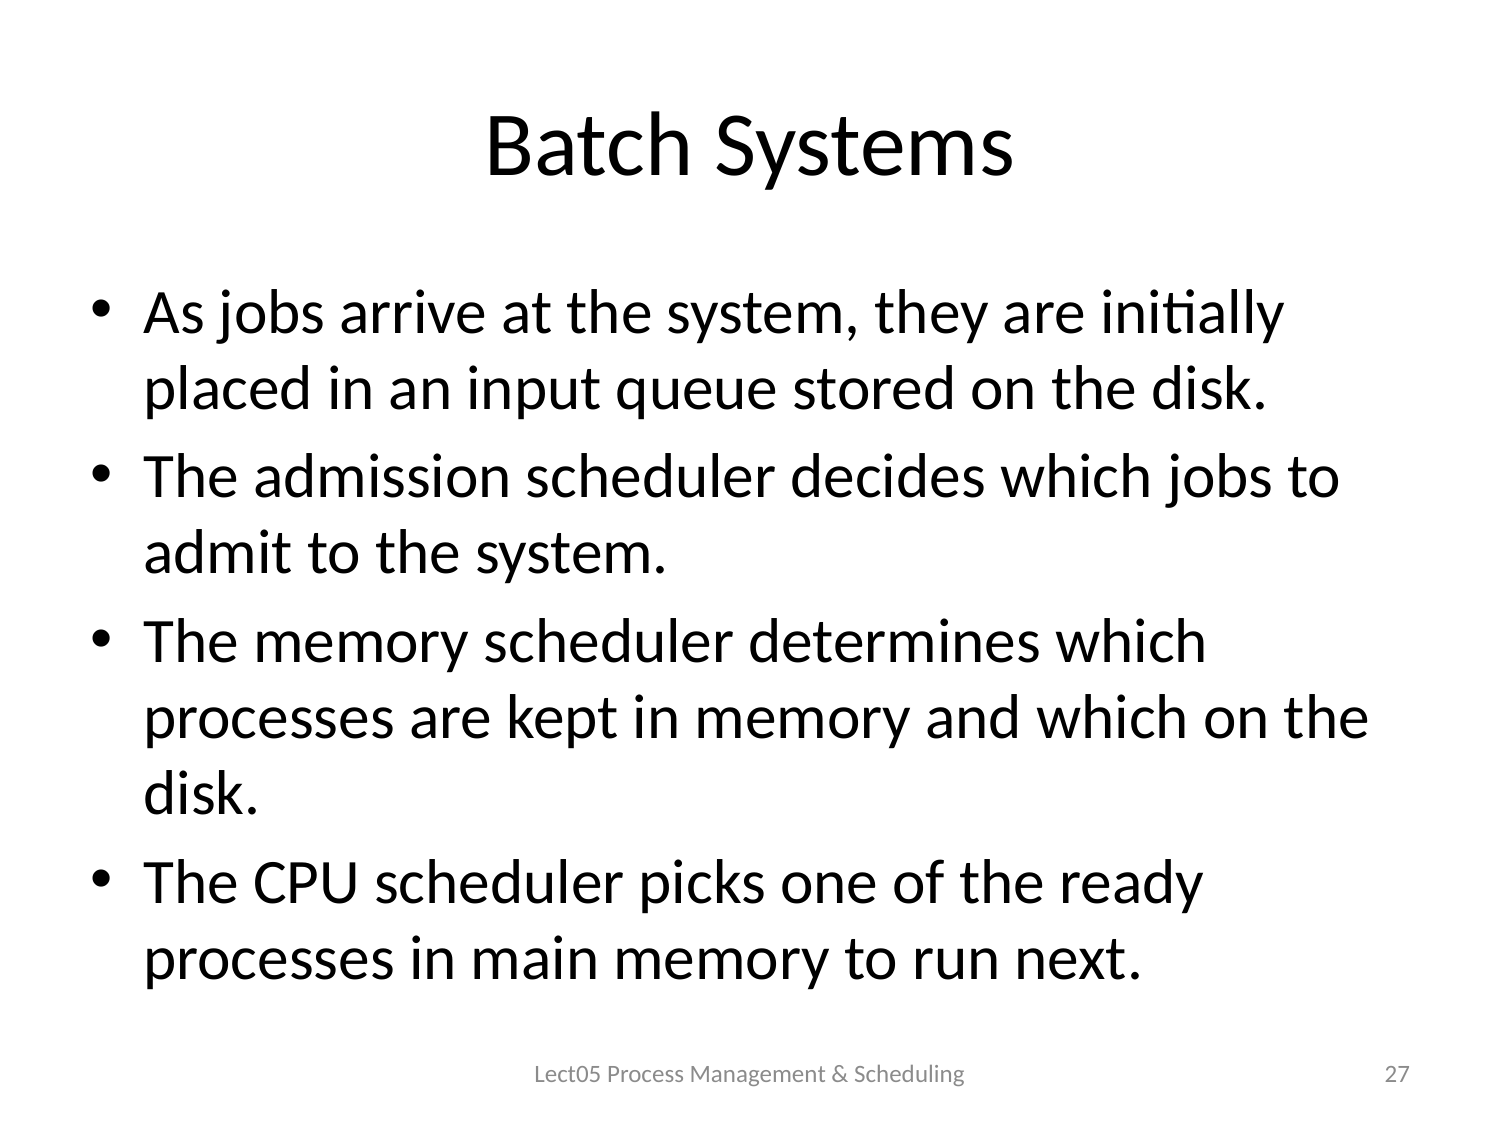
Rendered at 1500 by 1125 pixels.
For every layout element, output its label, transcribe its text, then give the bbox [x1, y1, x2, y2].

footer Lect05 Process Management & Scheduling [512, 1042, 988, 1103]
slide_number 27 [1074, 1042, 1425, 1103]
list As jobs arrive at the system, they are initially placed in an input queue stored on the disk. The admission scheduler decides which jobs to admit to the system. The memory scheduler determines which processes are kept in memory and which on the disk. The CPU scheduler picks one of the ready processes in main memory to run next. [75, 262, 1425, 1005]
title Batch Systems [75, 45, 1425, 233]
